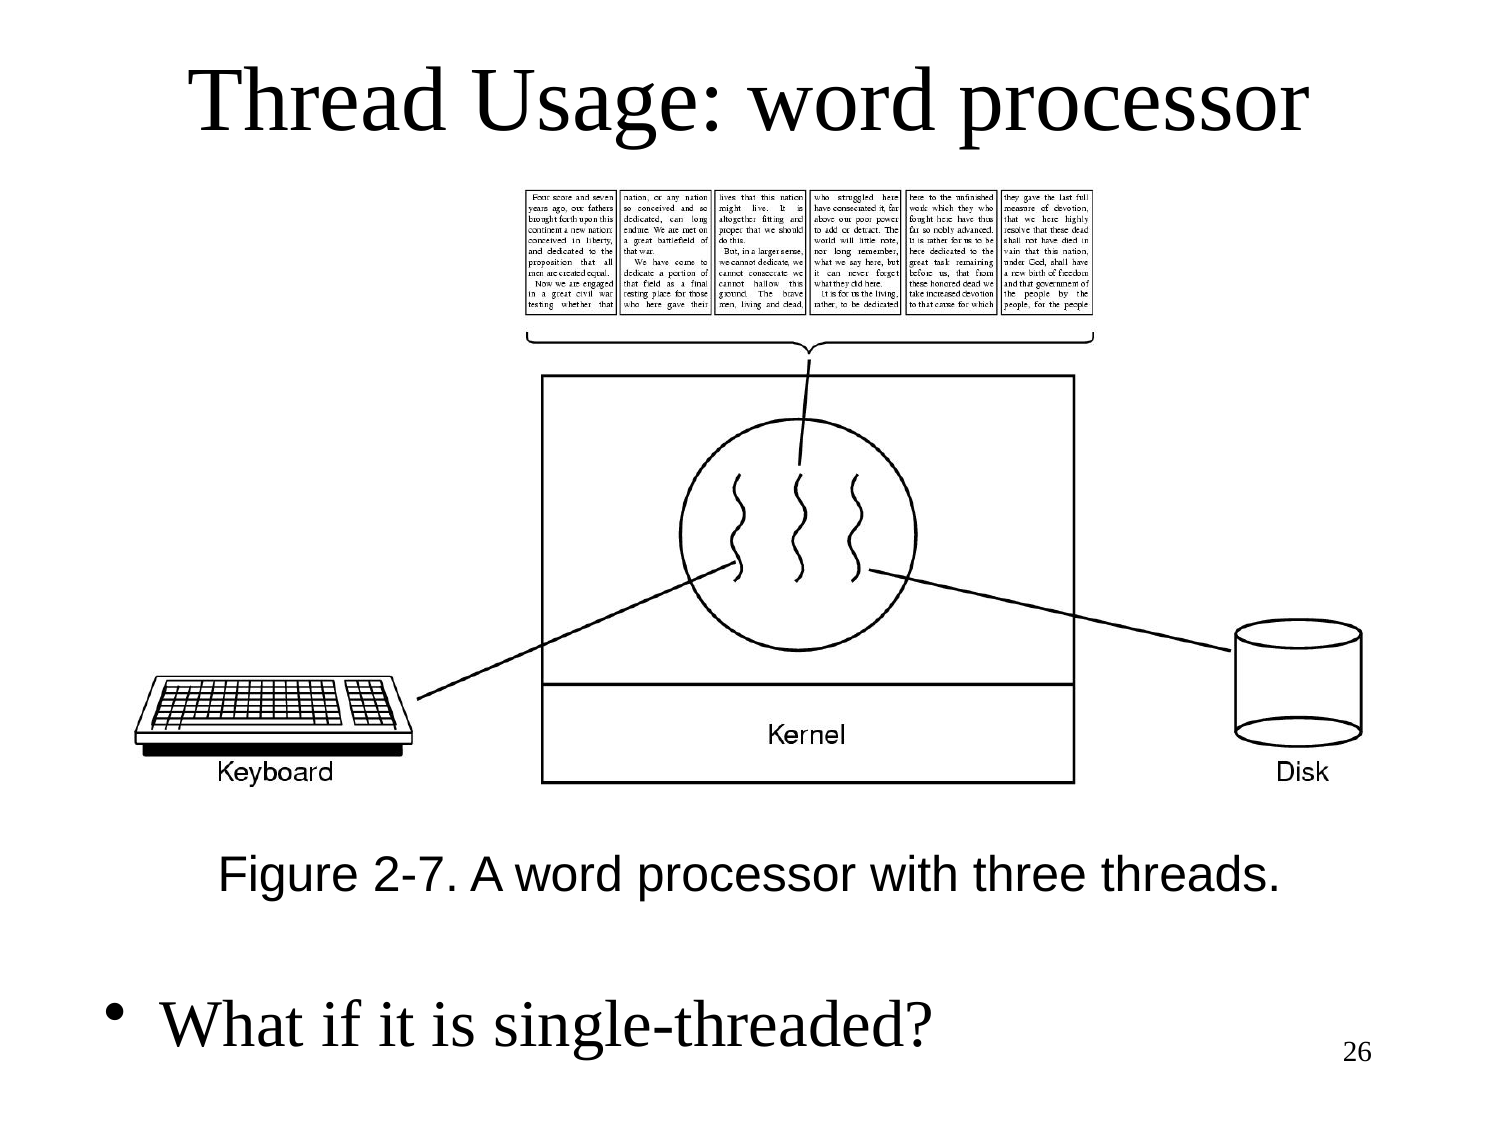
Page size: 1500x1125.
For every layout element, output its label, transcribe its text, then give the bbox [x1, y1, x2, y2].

title Thread Usage: word processor [112, 0, 1388, 188]
text_box Figure 2-7. A word processor with three threads. [0, 834, 1500, 972]
picture [123, 160, 1373, 789]
list What if it is single-threaded? [88, 972, 1364, 1125]
slide_number 26 [1364, 1024, 1388, 1101]
